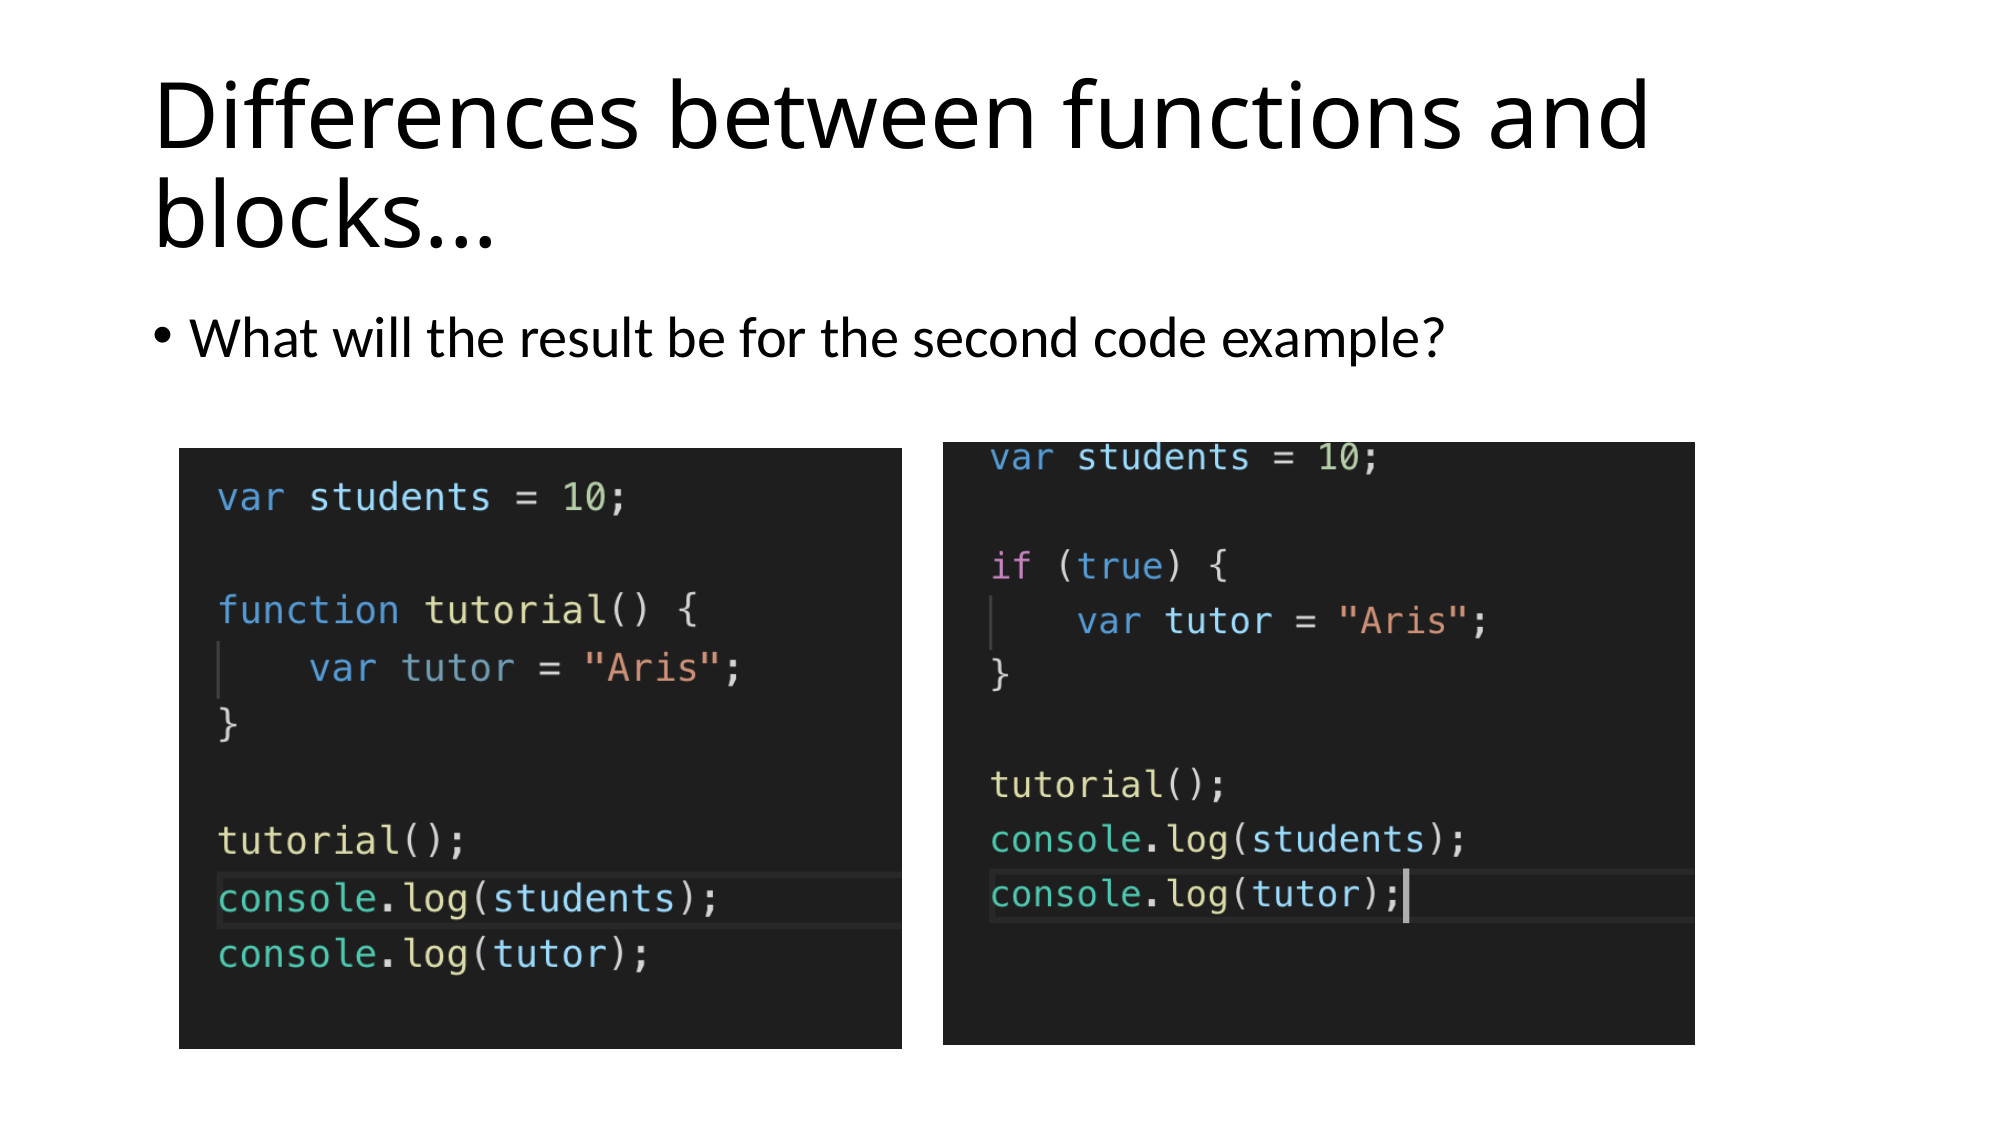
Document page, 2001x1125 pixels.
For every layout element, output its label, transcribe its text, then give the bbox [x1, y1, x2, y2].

picture [943, 442, 1695, 1045]
picture [179, 448, 902, 1050]
title Differences between functions and blocks... [137, 59, 1863, 278]
list What will the result be for the second code example? [137, 299, 1863, 1014]
